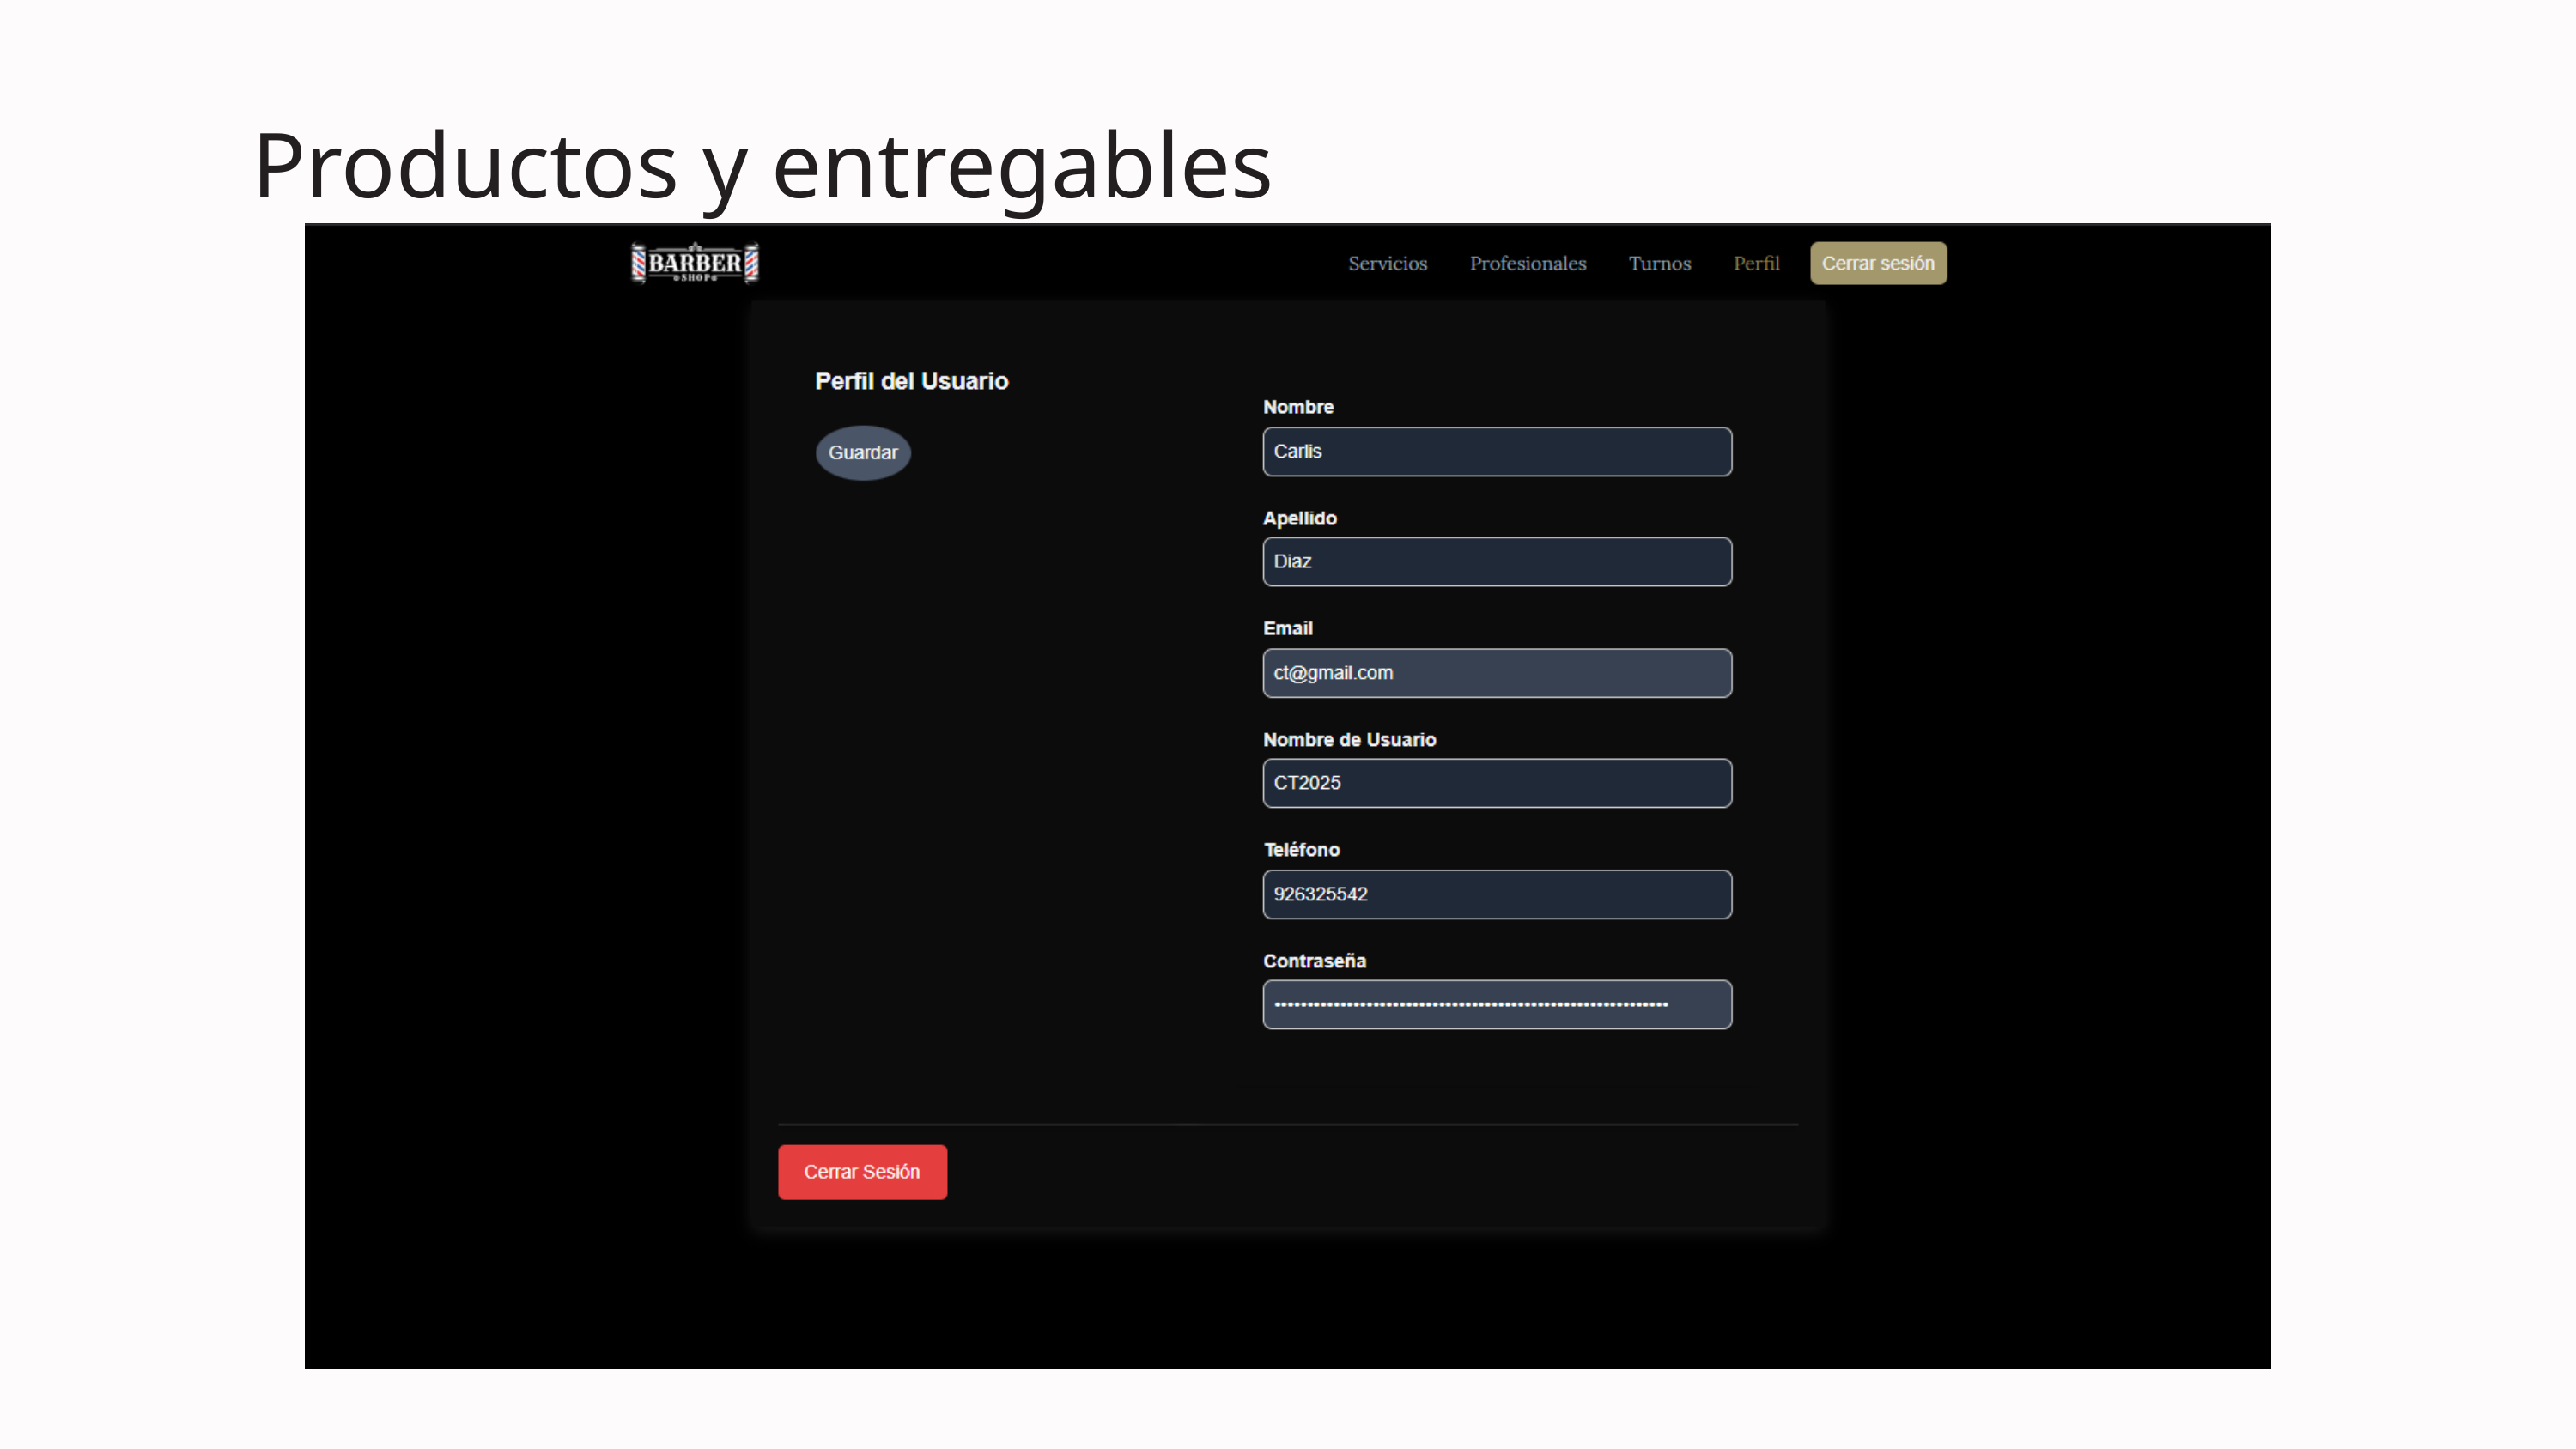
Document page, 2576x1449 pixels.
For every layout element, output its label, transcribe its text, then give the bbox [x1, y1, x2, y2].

picture [305, 223, 2271, 1370]
text_box Productos y entregables [252, 92, 1714, 216]
